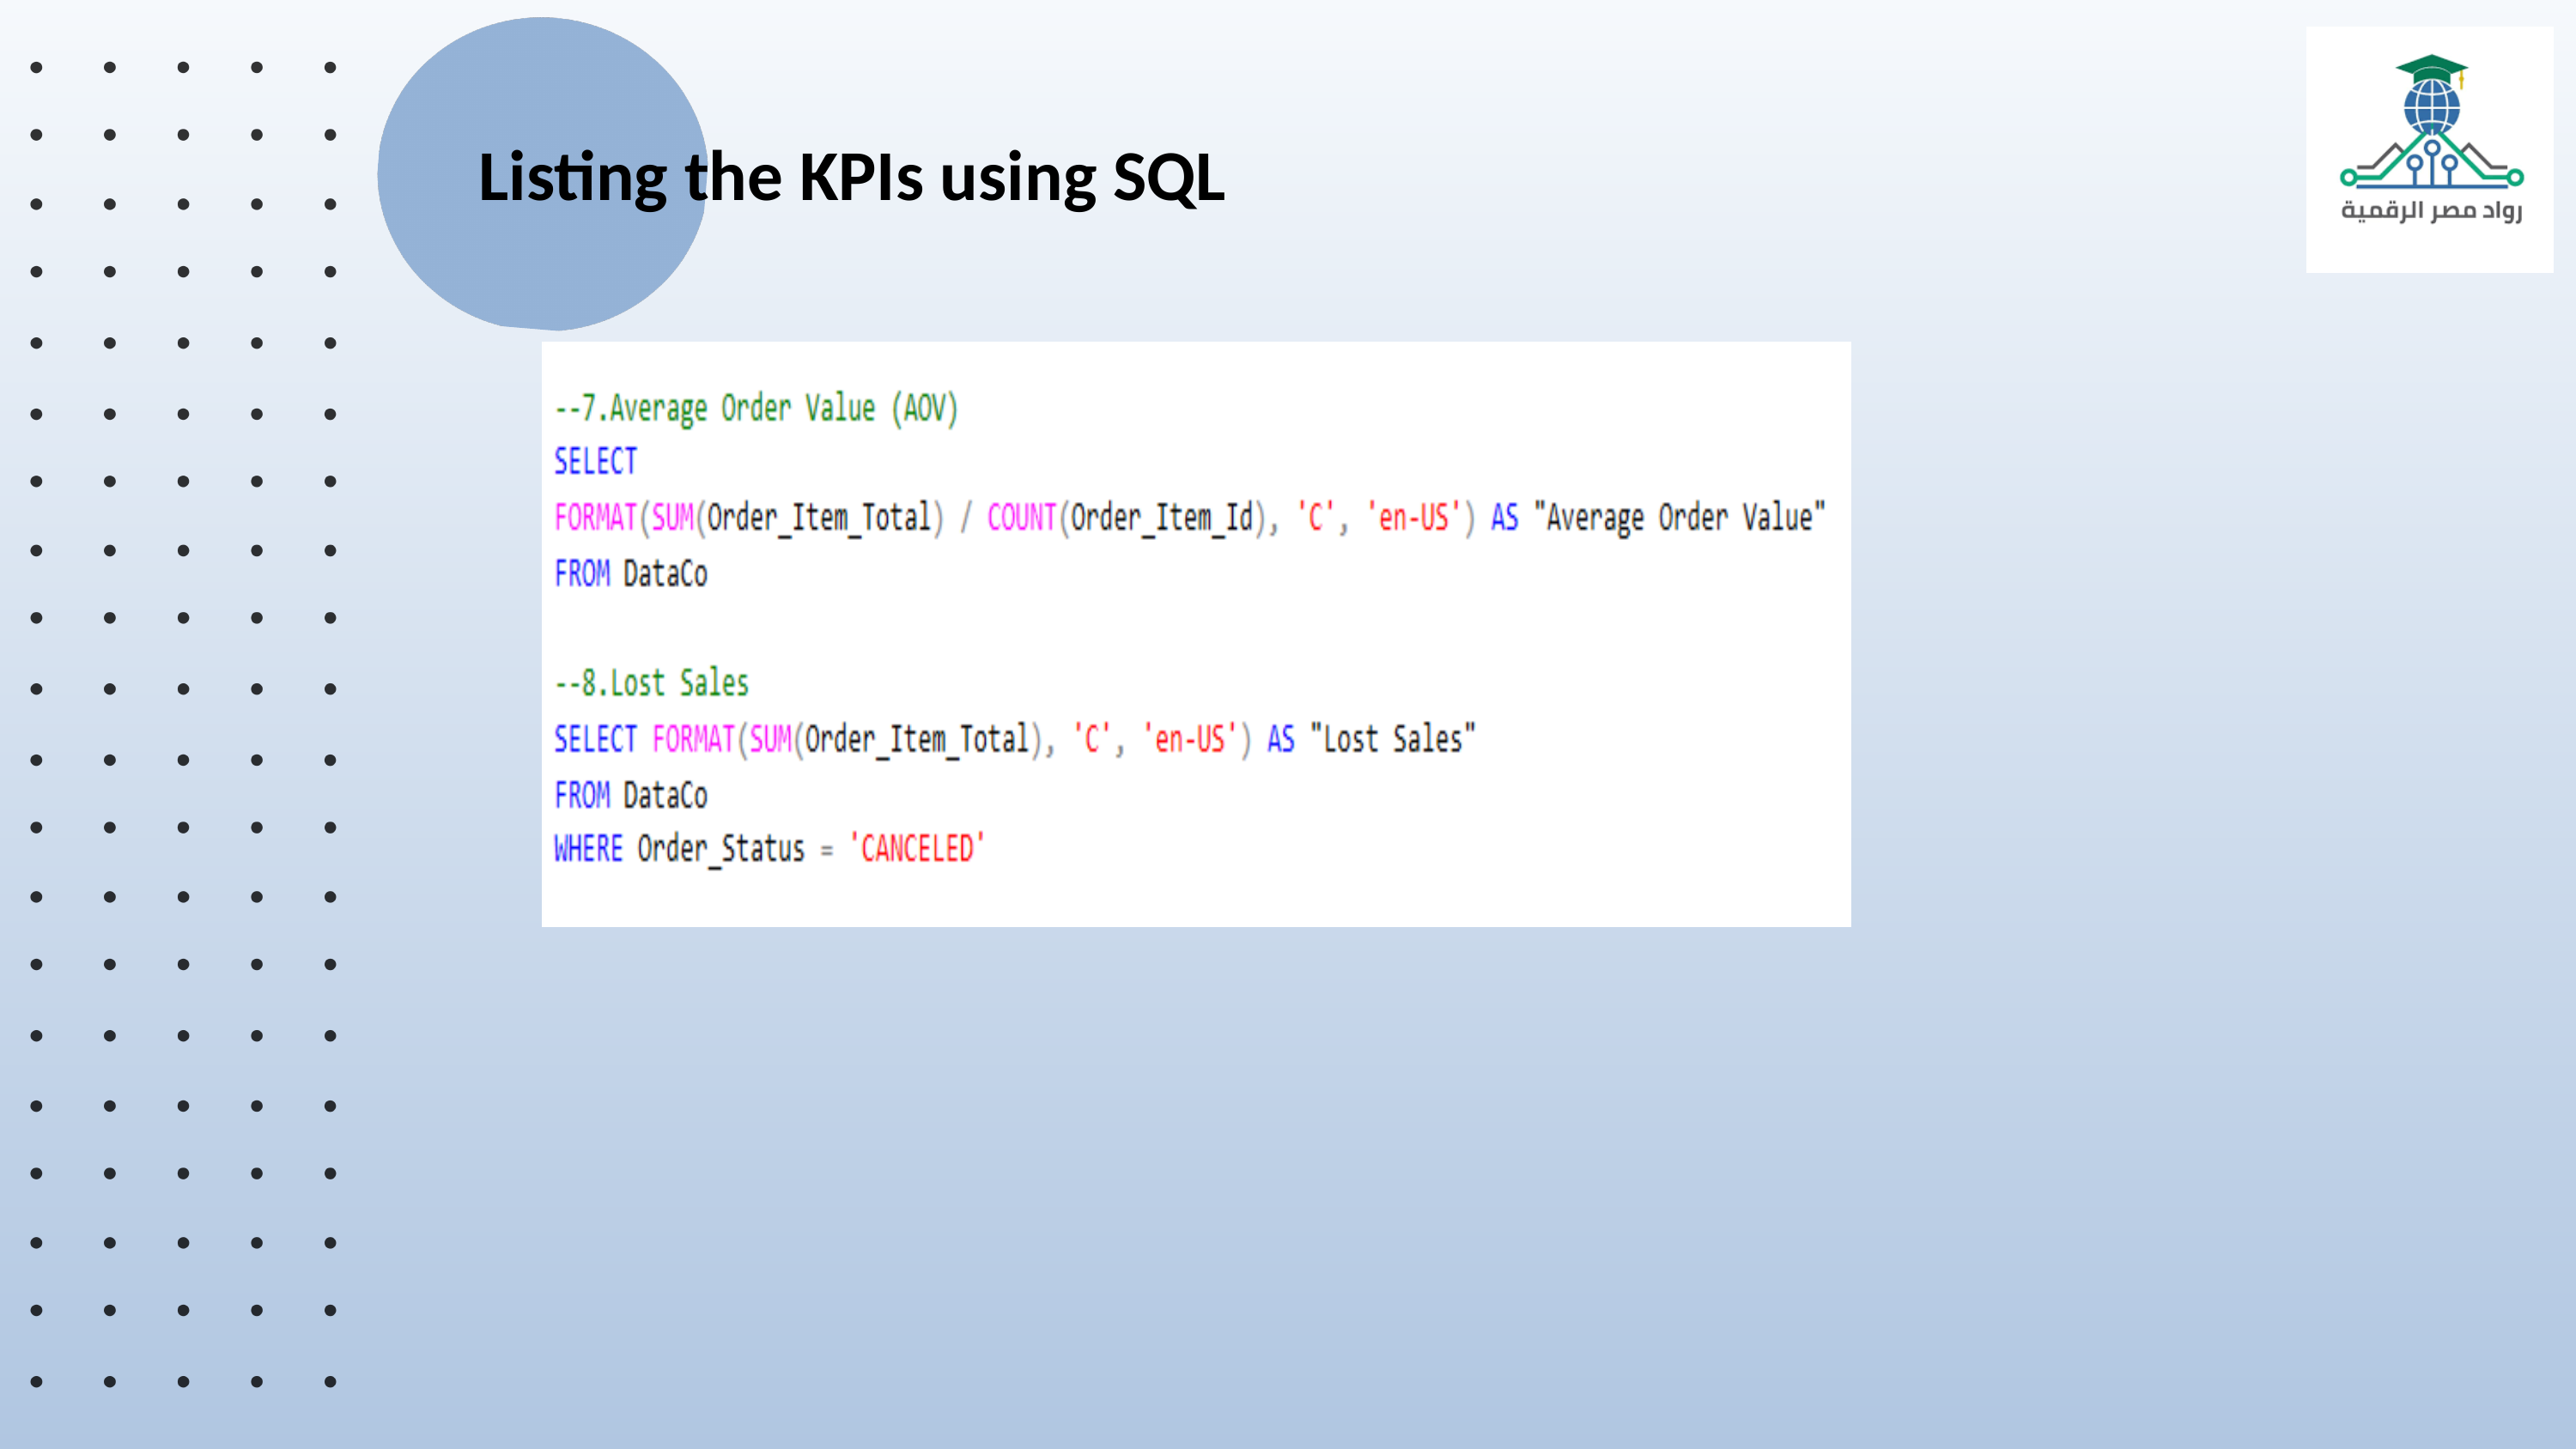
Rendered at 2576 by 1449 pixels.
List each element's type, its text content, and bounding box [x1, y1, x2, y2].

text_box Listing the KPIs using SQL [703, 123, 1771, 221]
picture [366, 3, 1852, 927]
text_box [22, 57, 341, 1392]
picture [2306, 26, 2554, 273]
